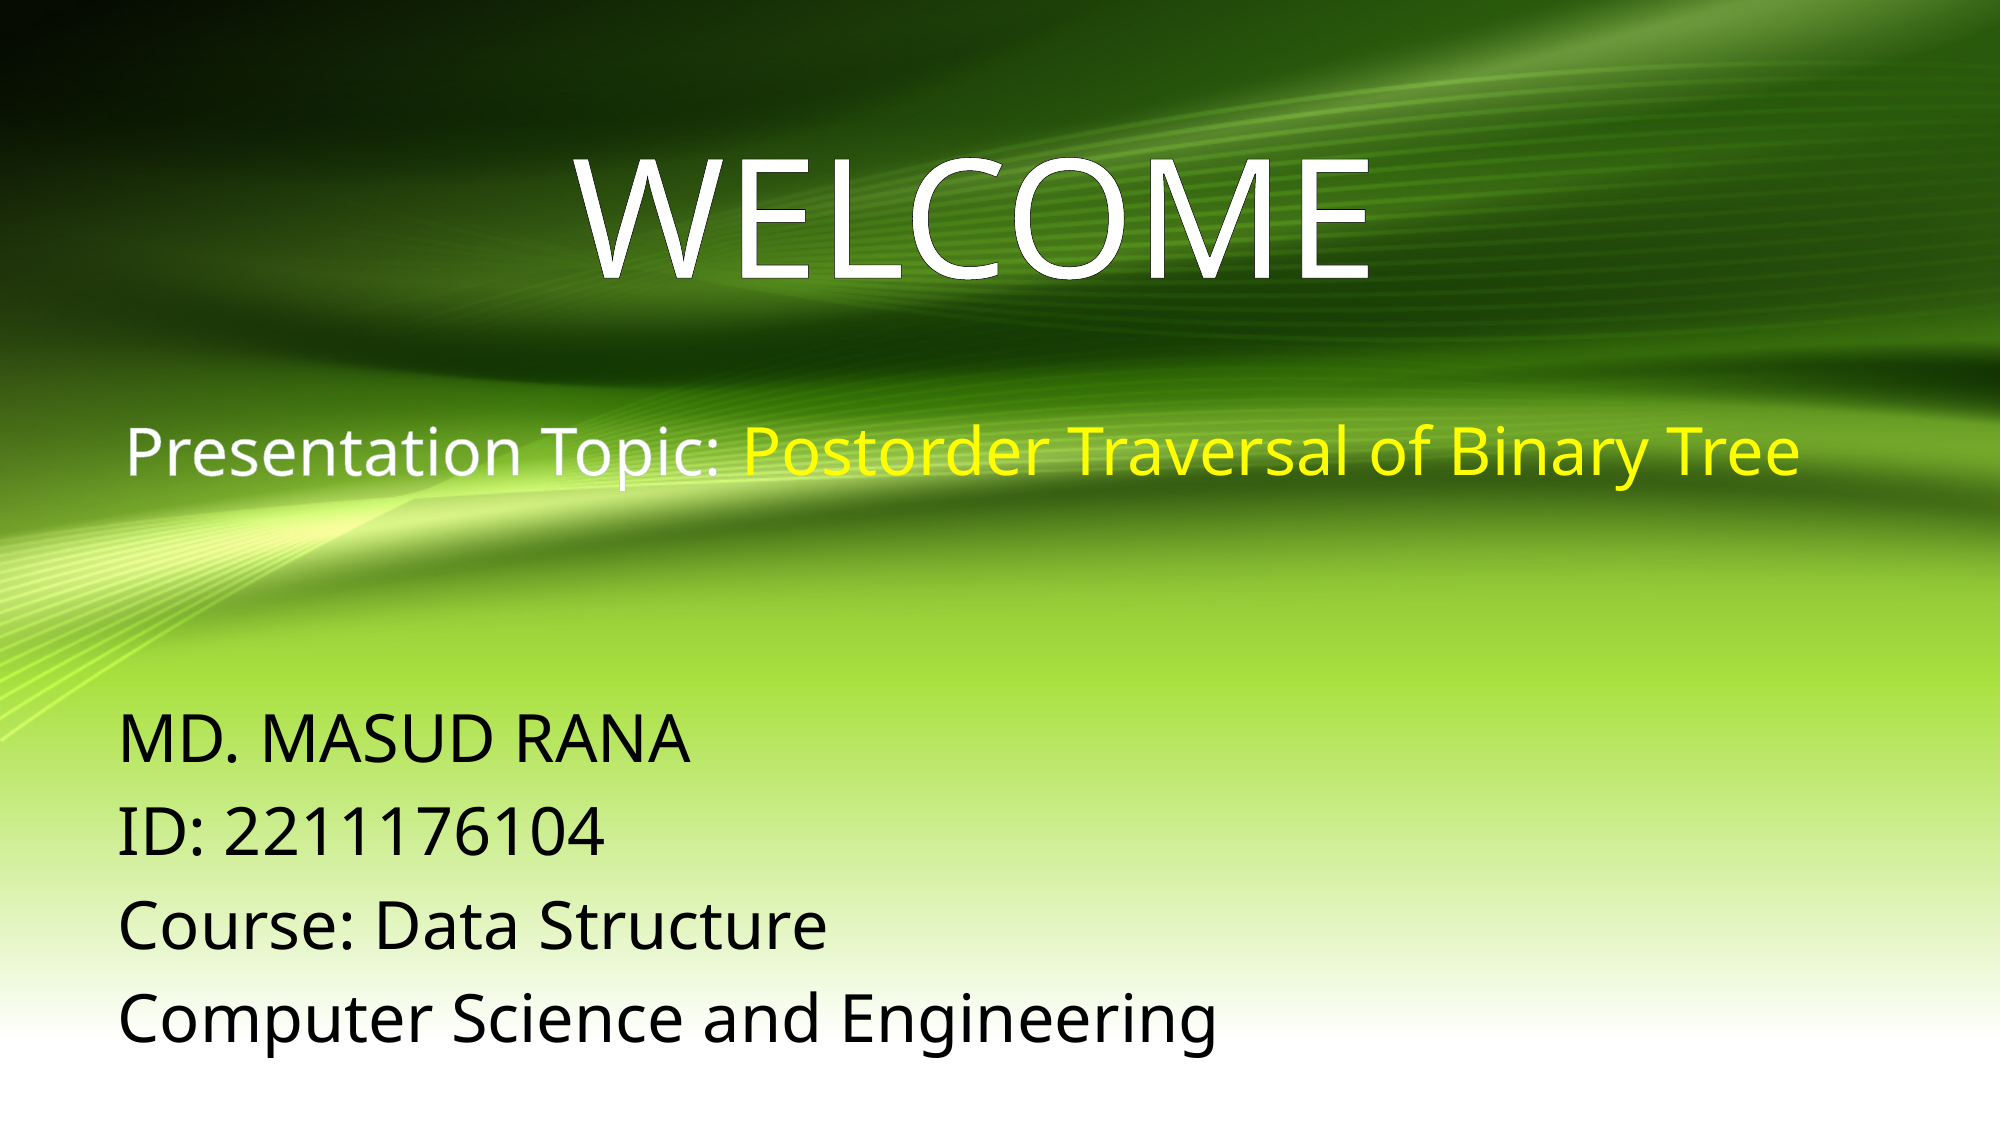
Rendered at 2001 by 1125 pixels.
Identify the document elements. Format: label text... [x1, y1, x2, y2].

text_box Presentation Topic: Postorder Traversal of Binary Tree [109, 401, 1846, 563]
title WELCOME [76, 122, 1873, 301]
subtitle MD. MASUD RANA ID: 2211176104 Course: Data Structure Computer Science and Engineering [102, 688, 1439, 1072]
picture [0, 0, 2000, 1125]
